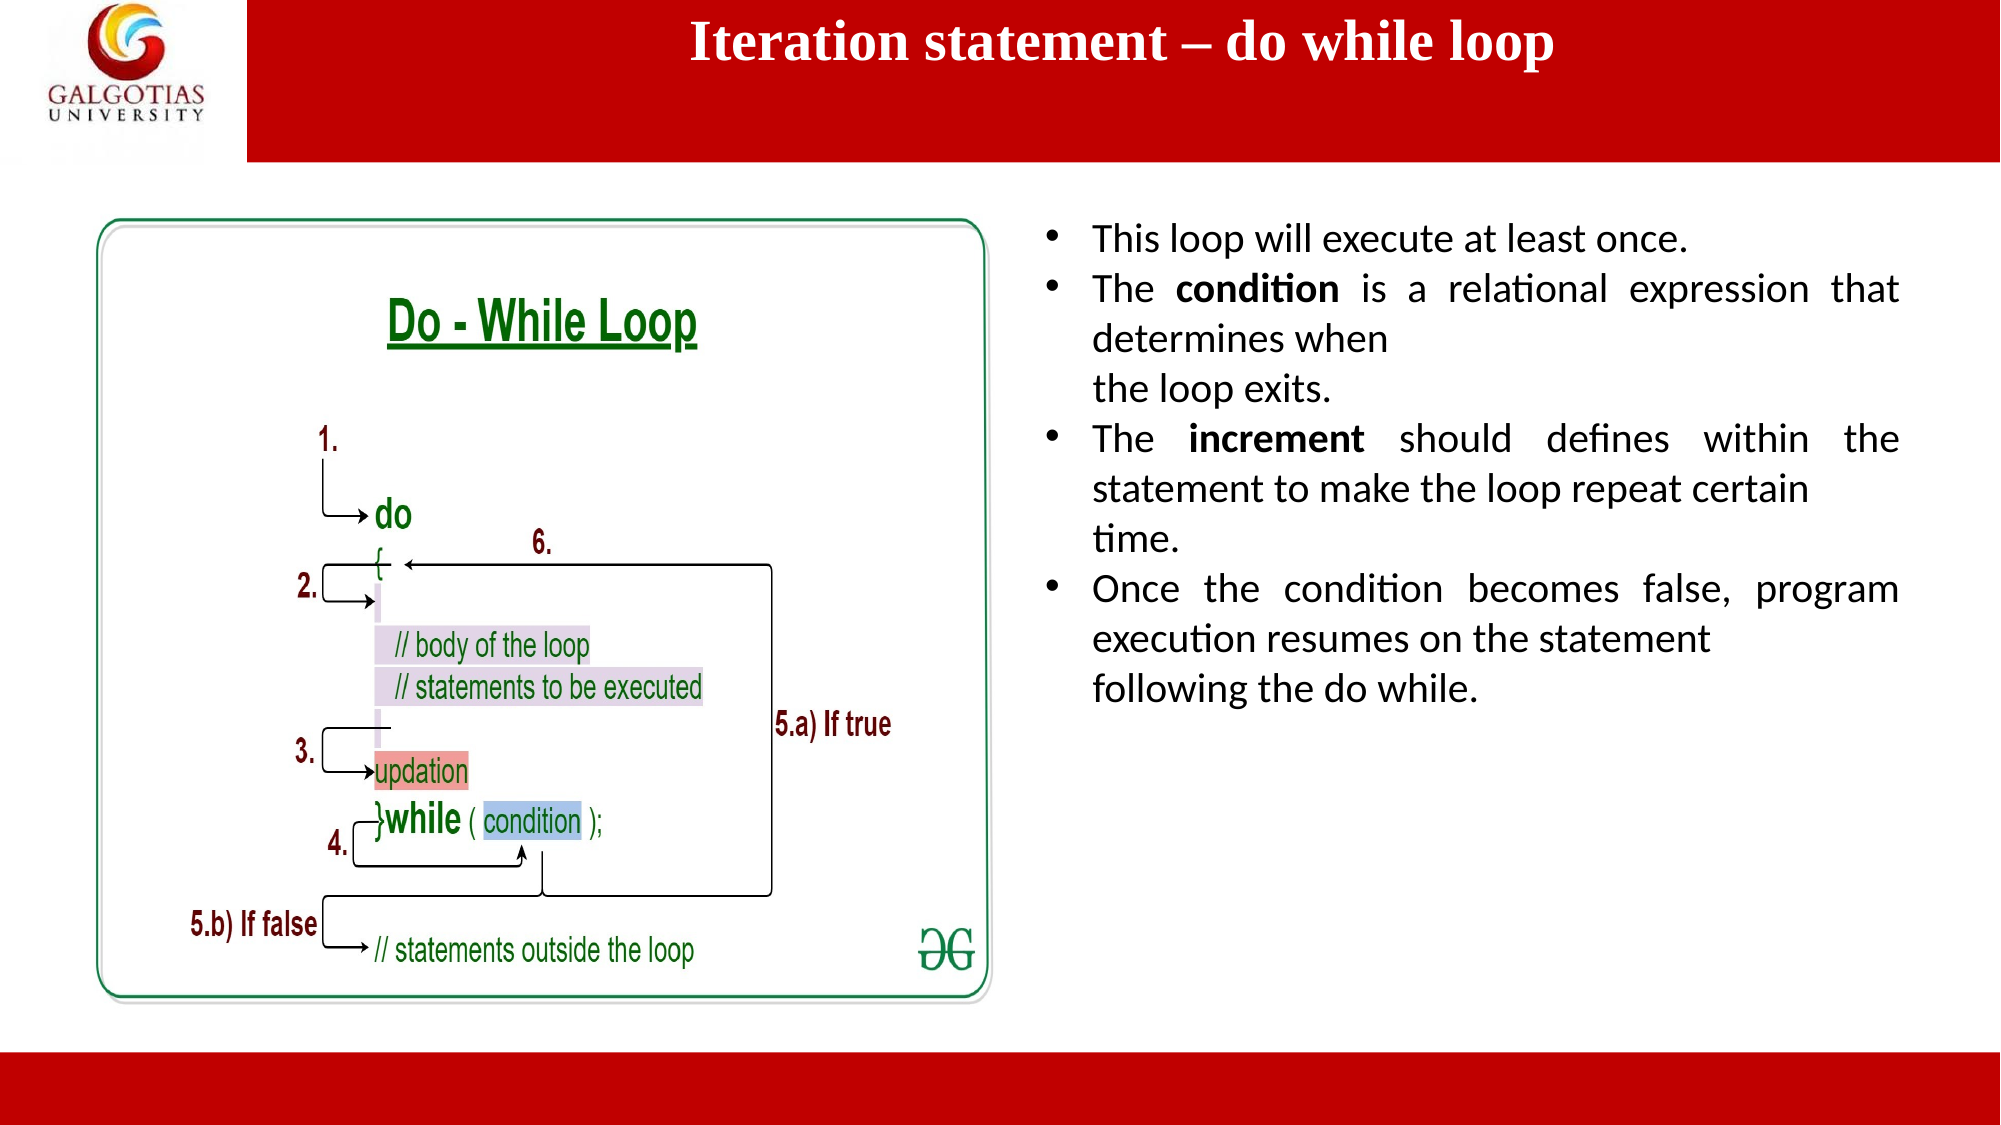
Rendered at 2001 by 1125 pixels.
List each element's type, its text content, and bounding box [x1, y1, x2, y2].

picture [84, 202, 1000, 1015]
text_box Iteration statement – do while loop [247, 0, 2000, 163]
text_box This loop will execute at least once. The condition is a relational expression that determines when the loop exits. The increment should defines within the statement to make the loop repeat certain time. Once the condition becomes false, program execution resumes on the statement following the do while. [1030, 202, 1916, 718]
text_box [0, 1052, 2000, 1125]
picture [0, 0, 247, 165]
